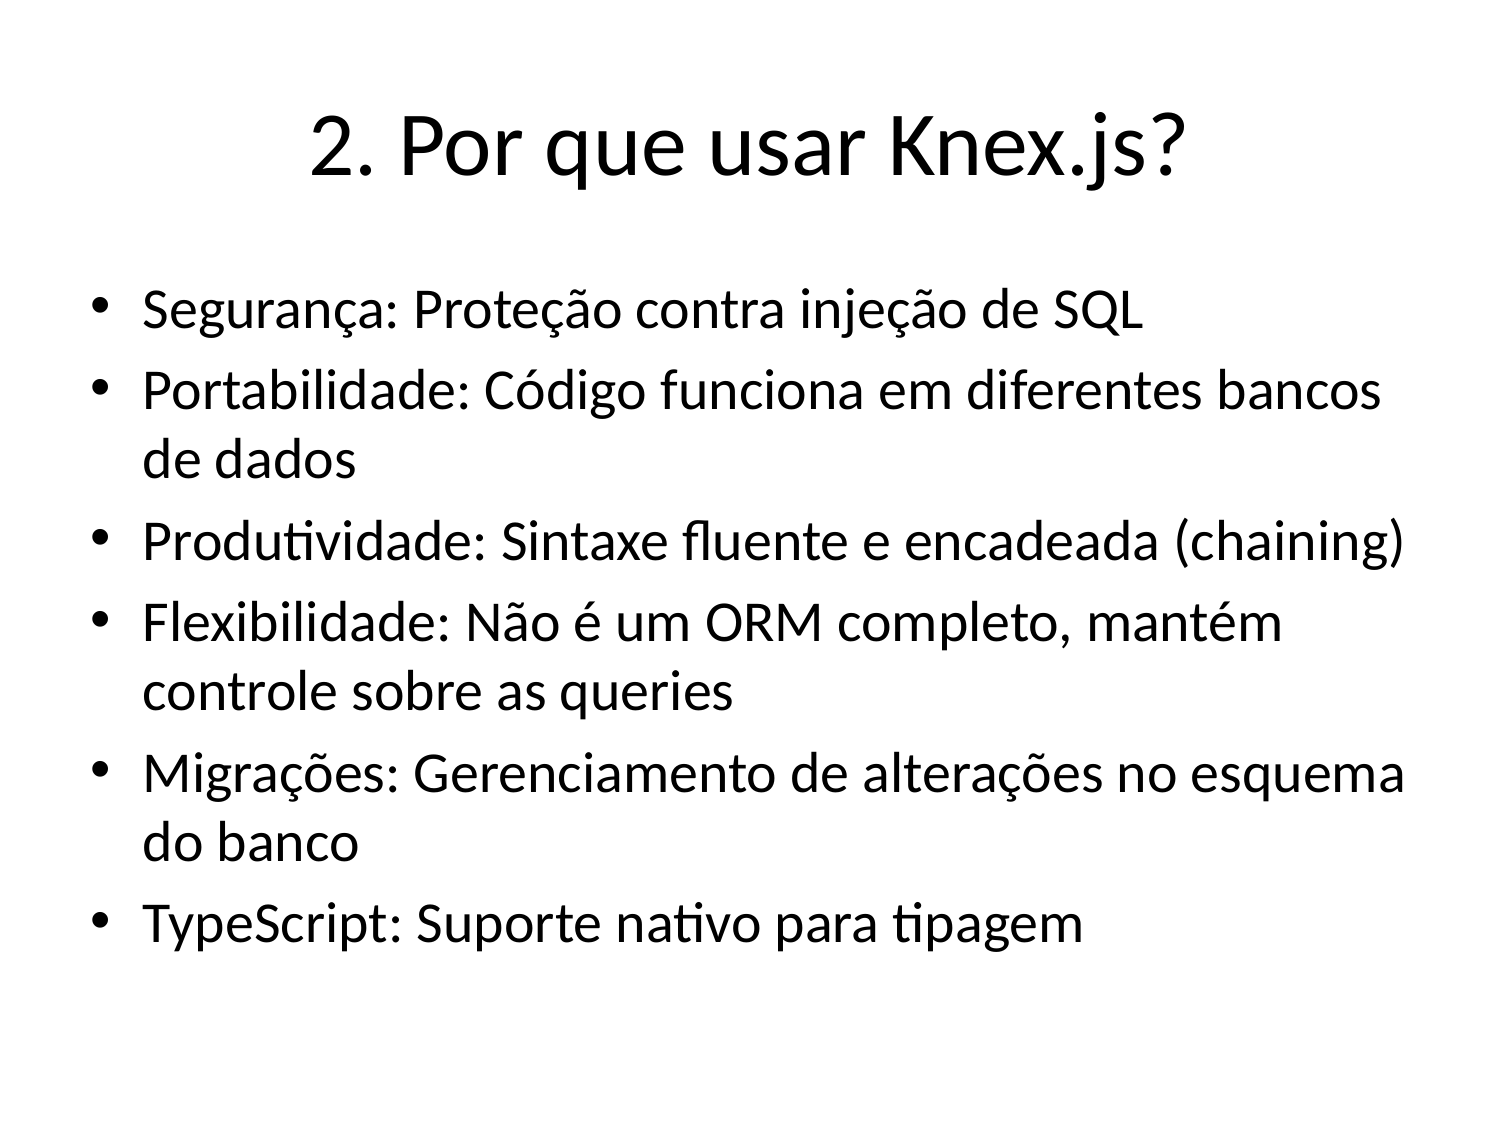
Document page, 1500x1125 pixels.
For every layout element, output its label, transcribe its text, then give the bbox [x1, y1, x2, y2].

title 2. Por que usar Knex.js? [75, 45, 1425, 233]
list Segurança: Proteção contra injeção de SQL Portabilidade: Código funciona em diferentes bancos de dados Produtividade: Sintaxe fluente e encadeada (chaining) Flexibilidade: Não é um ORM completo, mantém controle sobre as queries Migrações: Gerenciamento de alterações no esquema do banco TypeScript: Suporte nativo para tipagem [75, 262, 1425, 1005]
